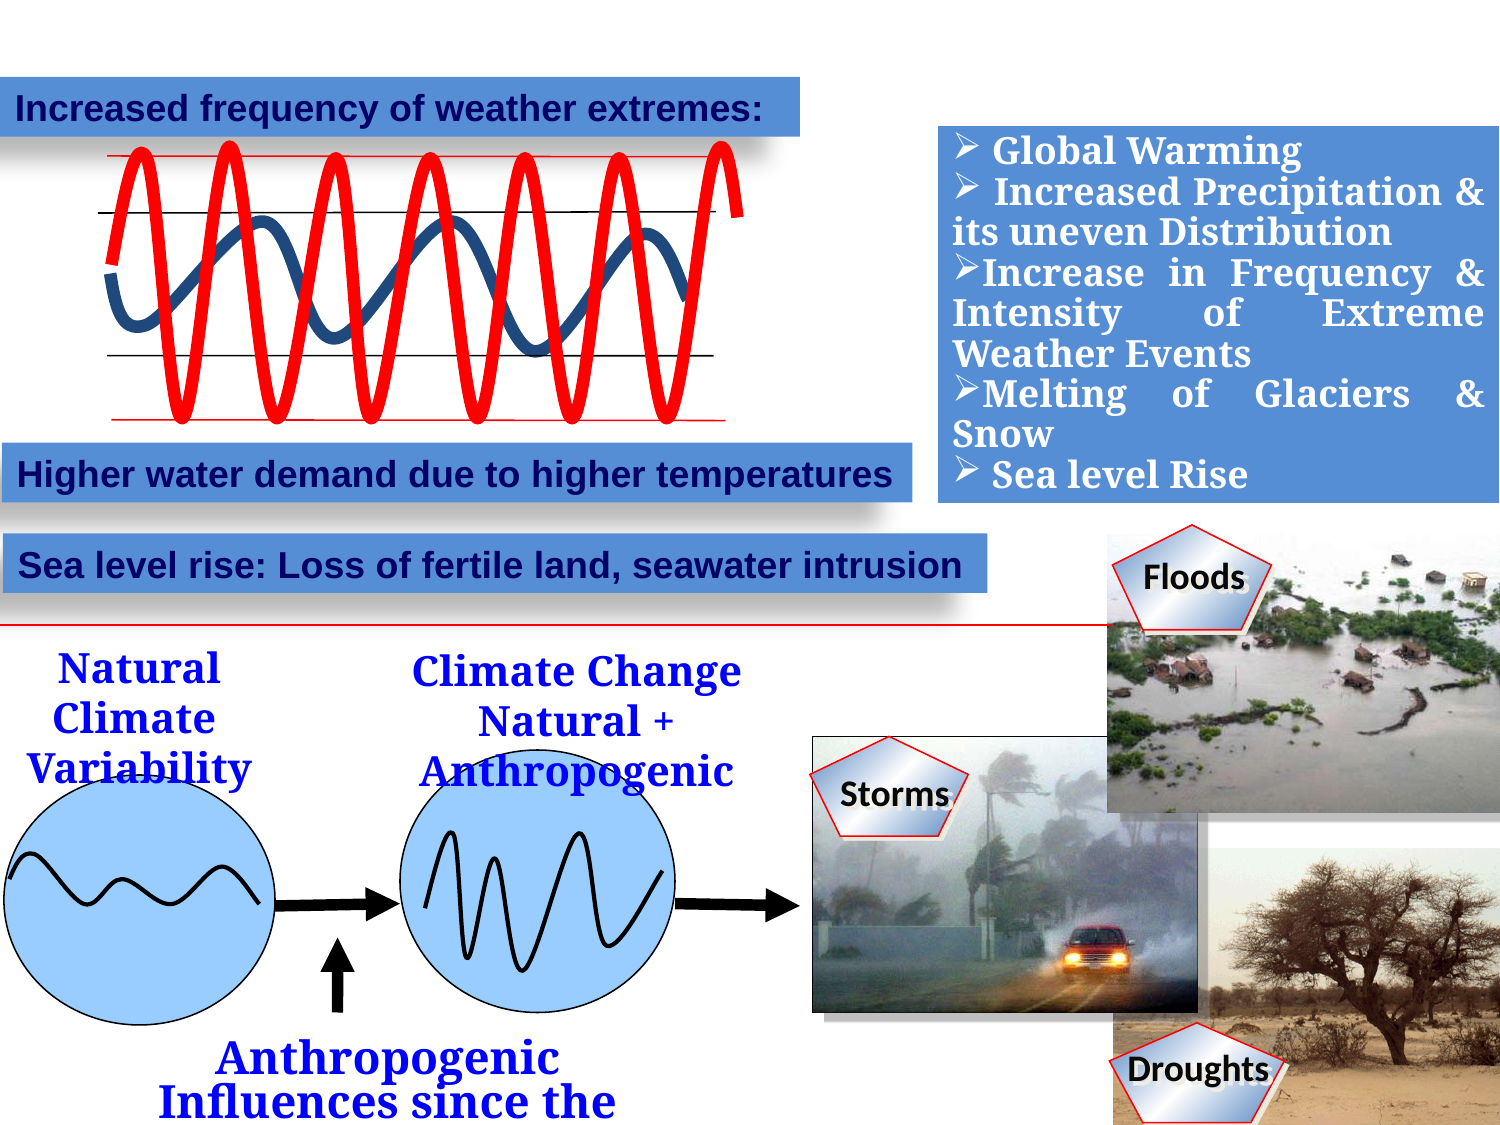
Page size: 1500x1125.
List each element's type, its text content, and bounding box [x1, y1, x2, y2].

text_box Sea level rise: Loss of fertile land, seawater intrusion [2, 533, 988, 593]
text_box [331, 937, 344, 1013]
text_box [715, 146, 728, 156]
text_box Global Warming Increased Precipitation & its uneven Distribution Increase in Frequency & Intensity of Extreme Weather Events Melting of Glaciers & Snow Sea level Rise [937, 125, 1500, 504]
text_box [1109, 1022, 1363, 1125]
text_box [224, 146, 235, 154]
text_box [9, 853, 260, 905]
text_box [3, 800, 276, 1025]
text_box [809, 736, 976, 872]
text_box [732, 178, 738, 218]
text_box Anthropogenic Influences since the Industrial revolution [75, 1031, 700, 1125]
picture [1112, 848, 1500, 1125]
text_box [424, 832, 663, 971]
text_box [399, 803, 676, 1013]
text_box [274, 897, 400, 911]
text_box Increased frequency of weather extremes: [638, 76, 800, 137]
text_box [97, 211, 101, 356]
text_box [674, 899, 800, 912]
text_box Natural Climate Variability [0, 634, 304, 800]
text_box Climate Change Natural + Anthropogenic [337, 637, 816, 803]
text_box Higher water demand due to higher temperatures [1, 442, 913, 503]
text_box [106, 155, 726, 421]
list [1107, 534, 1500, 813]
text_box Increased frequency of weather extremes: [0, 76, 735, 137]
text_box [1112, 524, 1272, 649]
text_box [634, 76, 937, 254]
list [812, 736, 1198, 1013]
